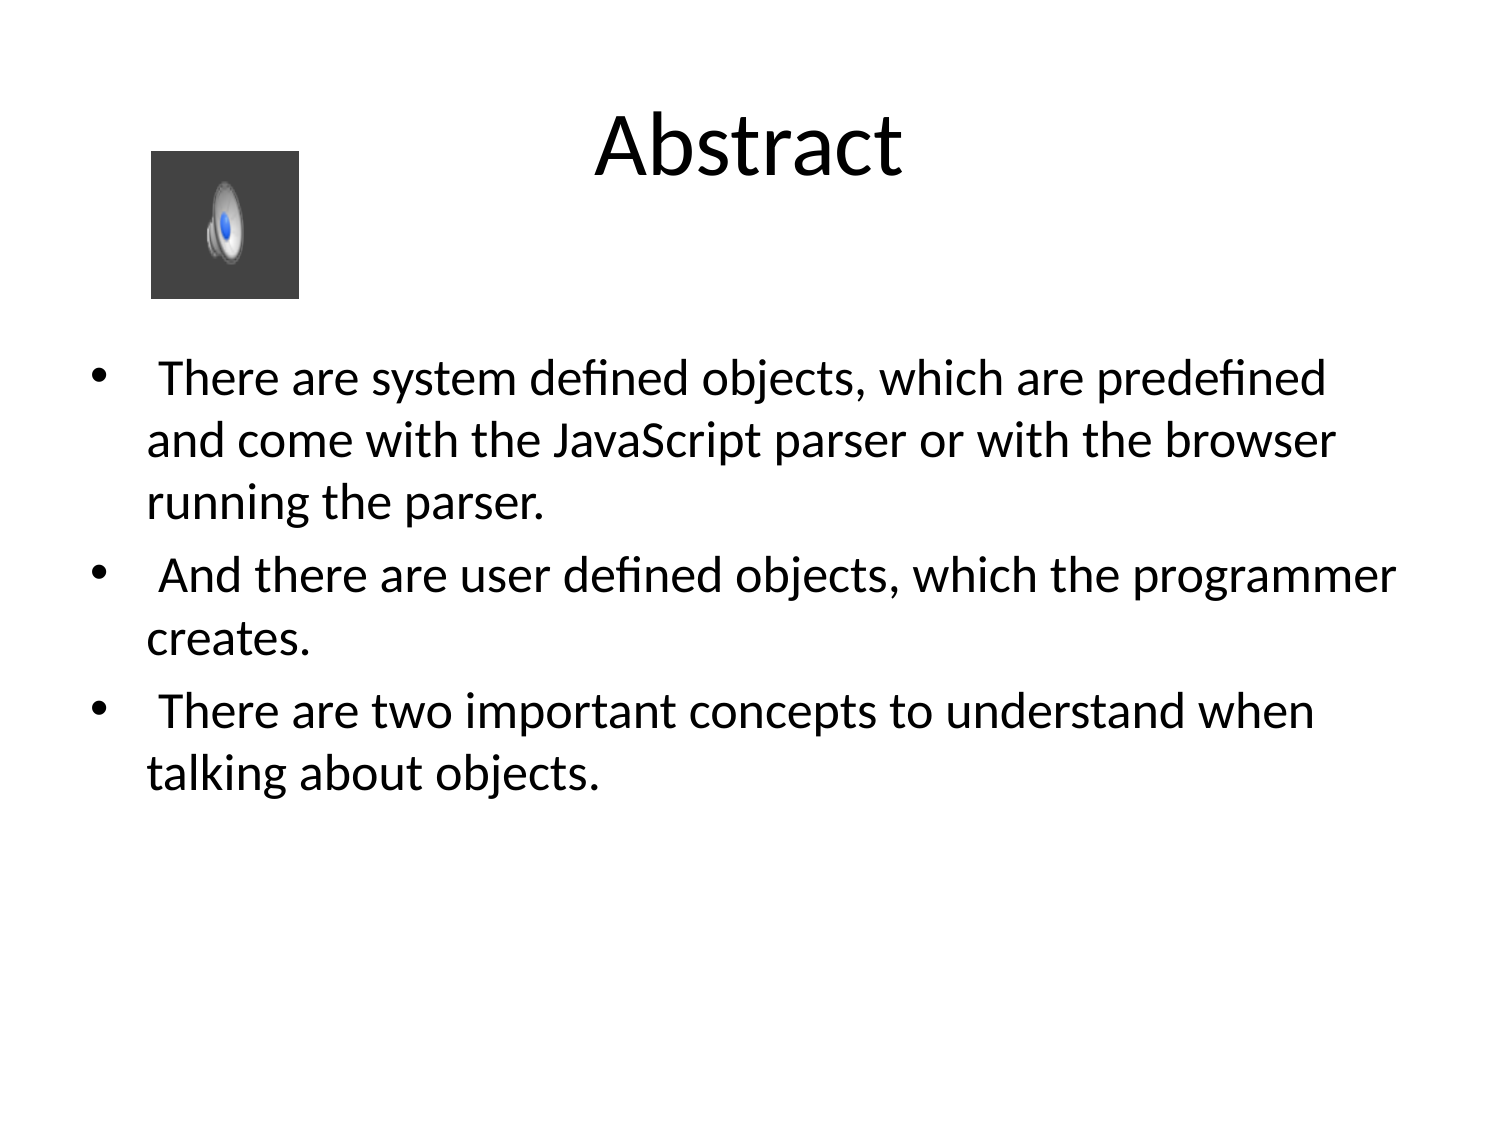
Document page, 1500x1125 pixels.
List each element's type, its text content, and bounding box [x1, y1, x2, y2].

title Abstract [75, 45, 1425, 233]
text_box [149, 149, 301, 301]
list There are system defined objects, which are predefined and come with the JavaScript parser or with the browser running the parser. And there are user defined objects, which the programmer creates. There are two important concepts to understand when talking about objects. [75, 262, 1425, 1005]
